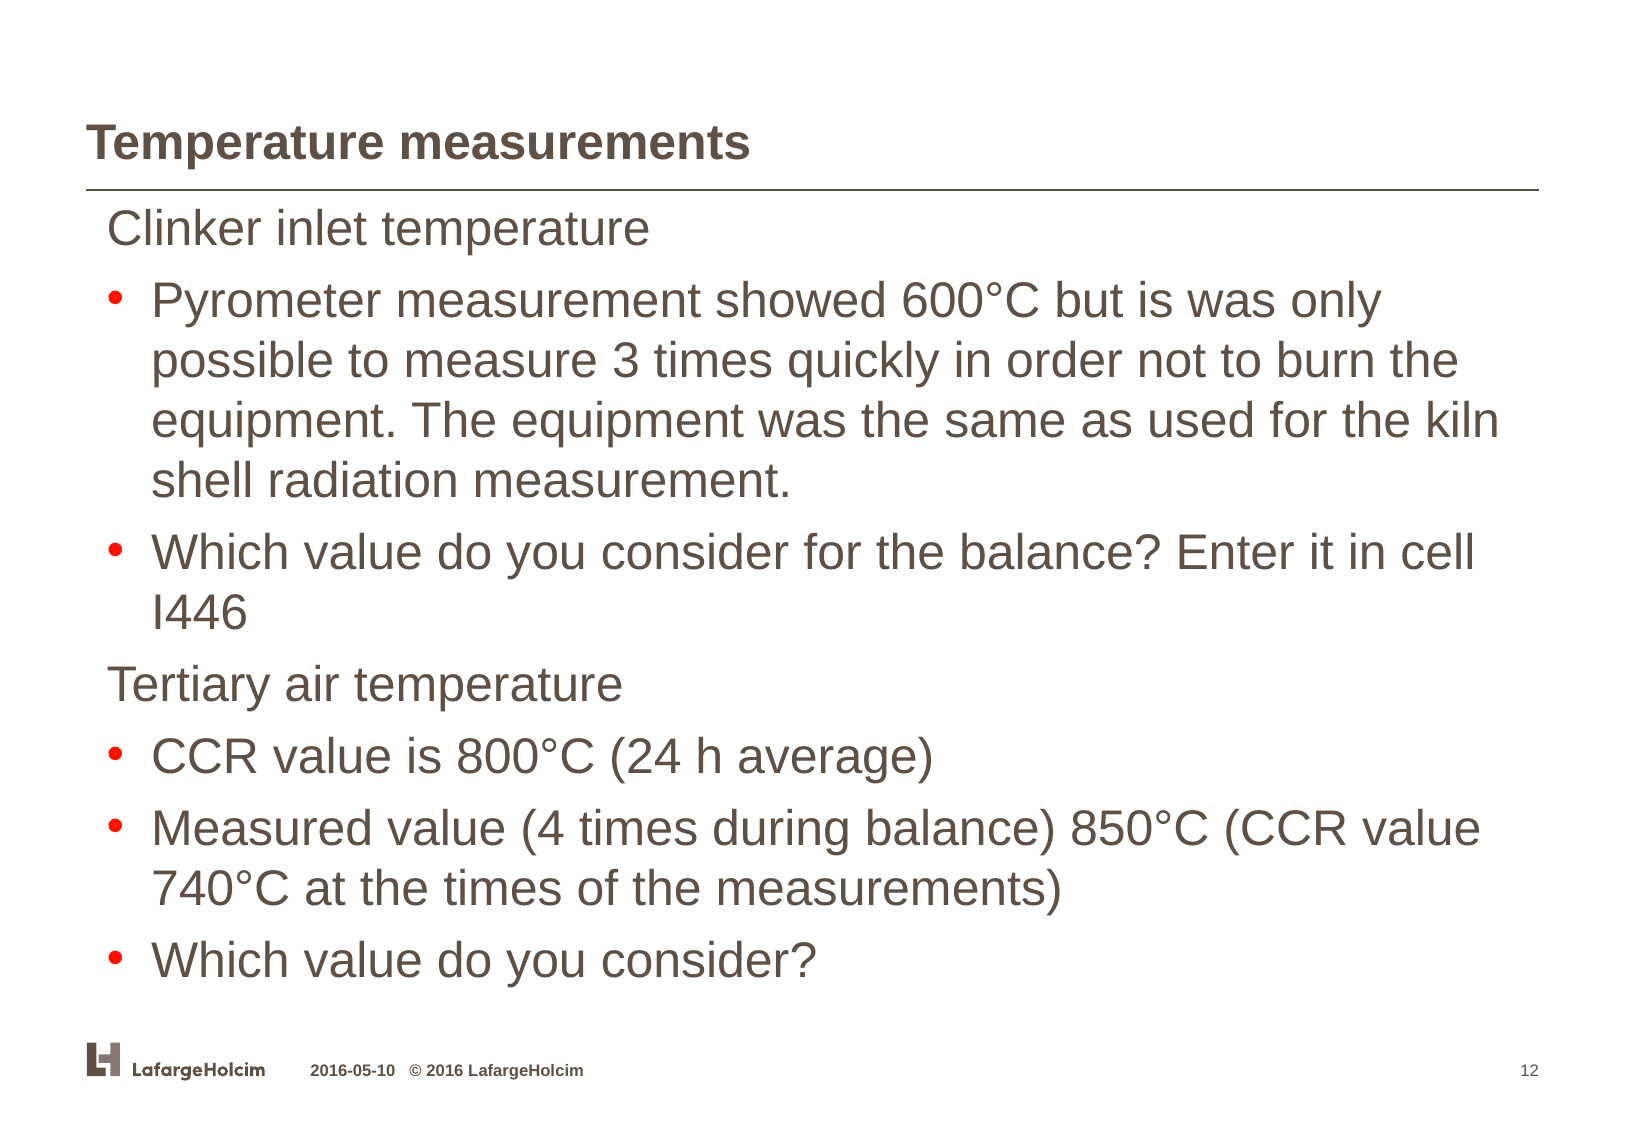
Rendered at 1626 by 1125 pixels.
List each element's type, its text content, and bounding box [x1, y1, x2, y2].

text_box Clinker inlet temperature Pyrometer measurement showed 600°C but is was only possible to measure 3 times quickly in order not to burn the equipment. The equipment was the same as used for the kiln shell radiation measurement. Which value do you consider for the balance? Enter it in cell I446 Tertiary air temperature CCR value is 800°C (24 h average) Measured value (4 times during balance) 850°C (CCR value 740°C at the times of the measurements) Which value do you consider? [91, 188, 1545, 970]
title Temperature measurements [85, 30, 1539, 171]
footer 2016-05-10 © 2016 LafargeHolcim [310, 1052, 831, 1080]
slide_number 12 [1468, 1052, 1539, 1080]
